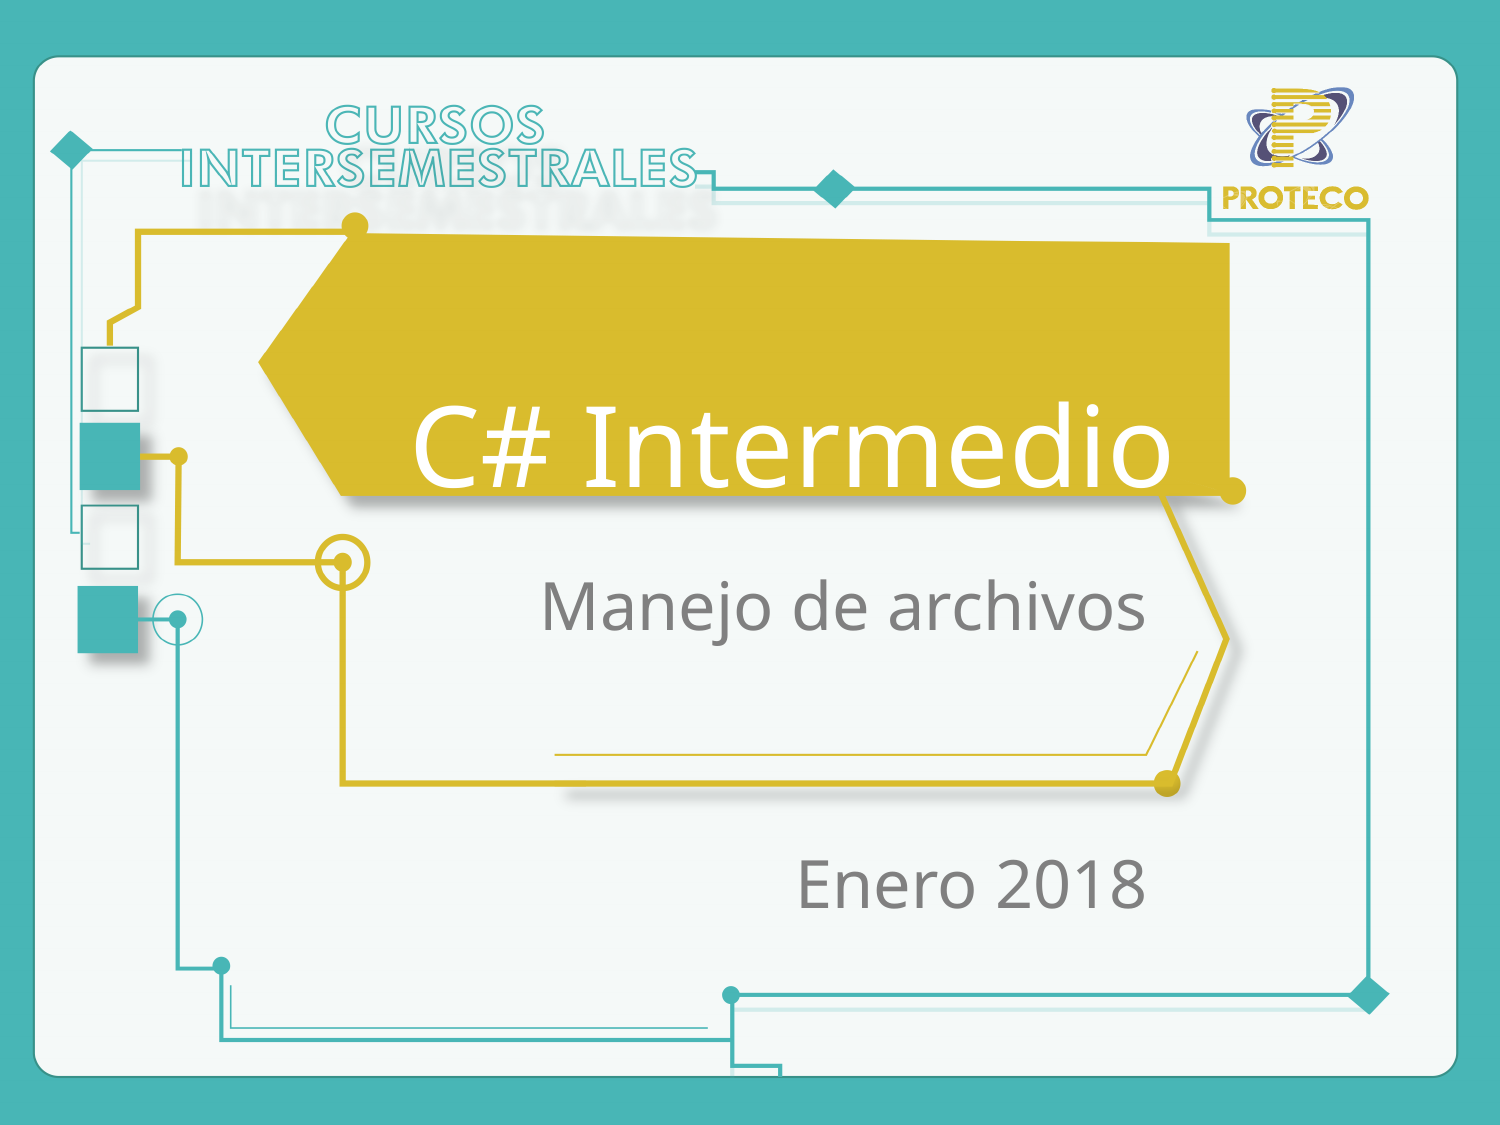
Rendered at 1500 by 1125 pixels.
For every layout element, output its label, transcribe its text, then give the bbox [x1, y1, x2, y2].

picture [0, 0, 1500, 1125]
title C# Intermedio [325, 323, 1191, 520]
subtitle Enero 2018 [394, 834, 1164, 1068]
text_box Manejo de archivos [394, 564, 1164, 798]
